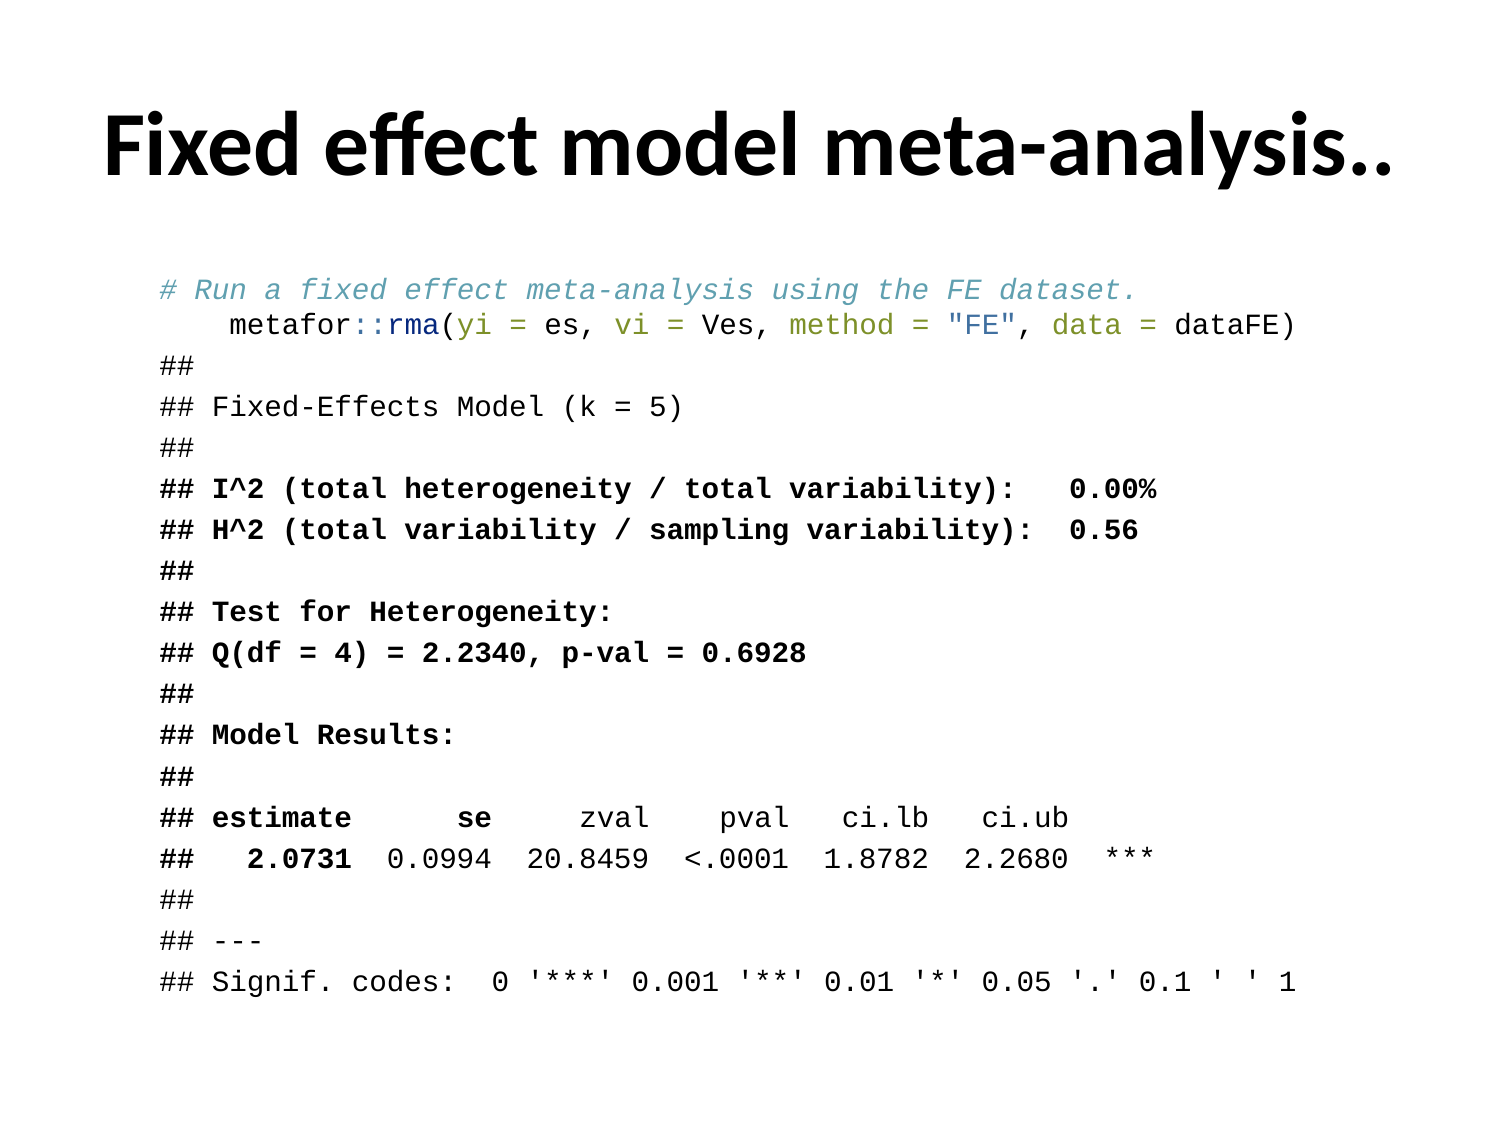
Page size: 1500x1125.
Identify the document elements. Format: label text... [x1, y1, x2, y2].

list # Run a fixed effect meta-analysis using the FE dataset. metafor::rma(yi = es, vi = Ves, method = "FE", data = dataFE) ## ## Fixed-Effects Model (k = 5) ## ## I^2 (total heterogeneity / total variability): 0.00% ## H^2 (total variability / sampling variability): 0.56 ## ## Test for Heterogeneity: ## Q(df = 4) = 2.2340, p-val = 0.6928 ## ## Model Results: ## ## estimate se zval pval ci.lb ci.ub ​ ## 2.0731 0.0994 20.8459 <.0001 1.8782 2.2680 *** ## ## --- ## Signif. codes: 0 '***' 0.001 '**' 0.01 '*' 0.05 '.' 0.1 ' ' 1 [75, 262, 1425, 1005]
title Fixed effect model meta-analysis.. [75, 45, 1425, 233]
